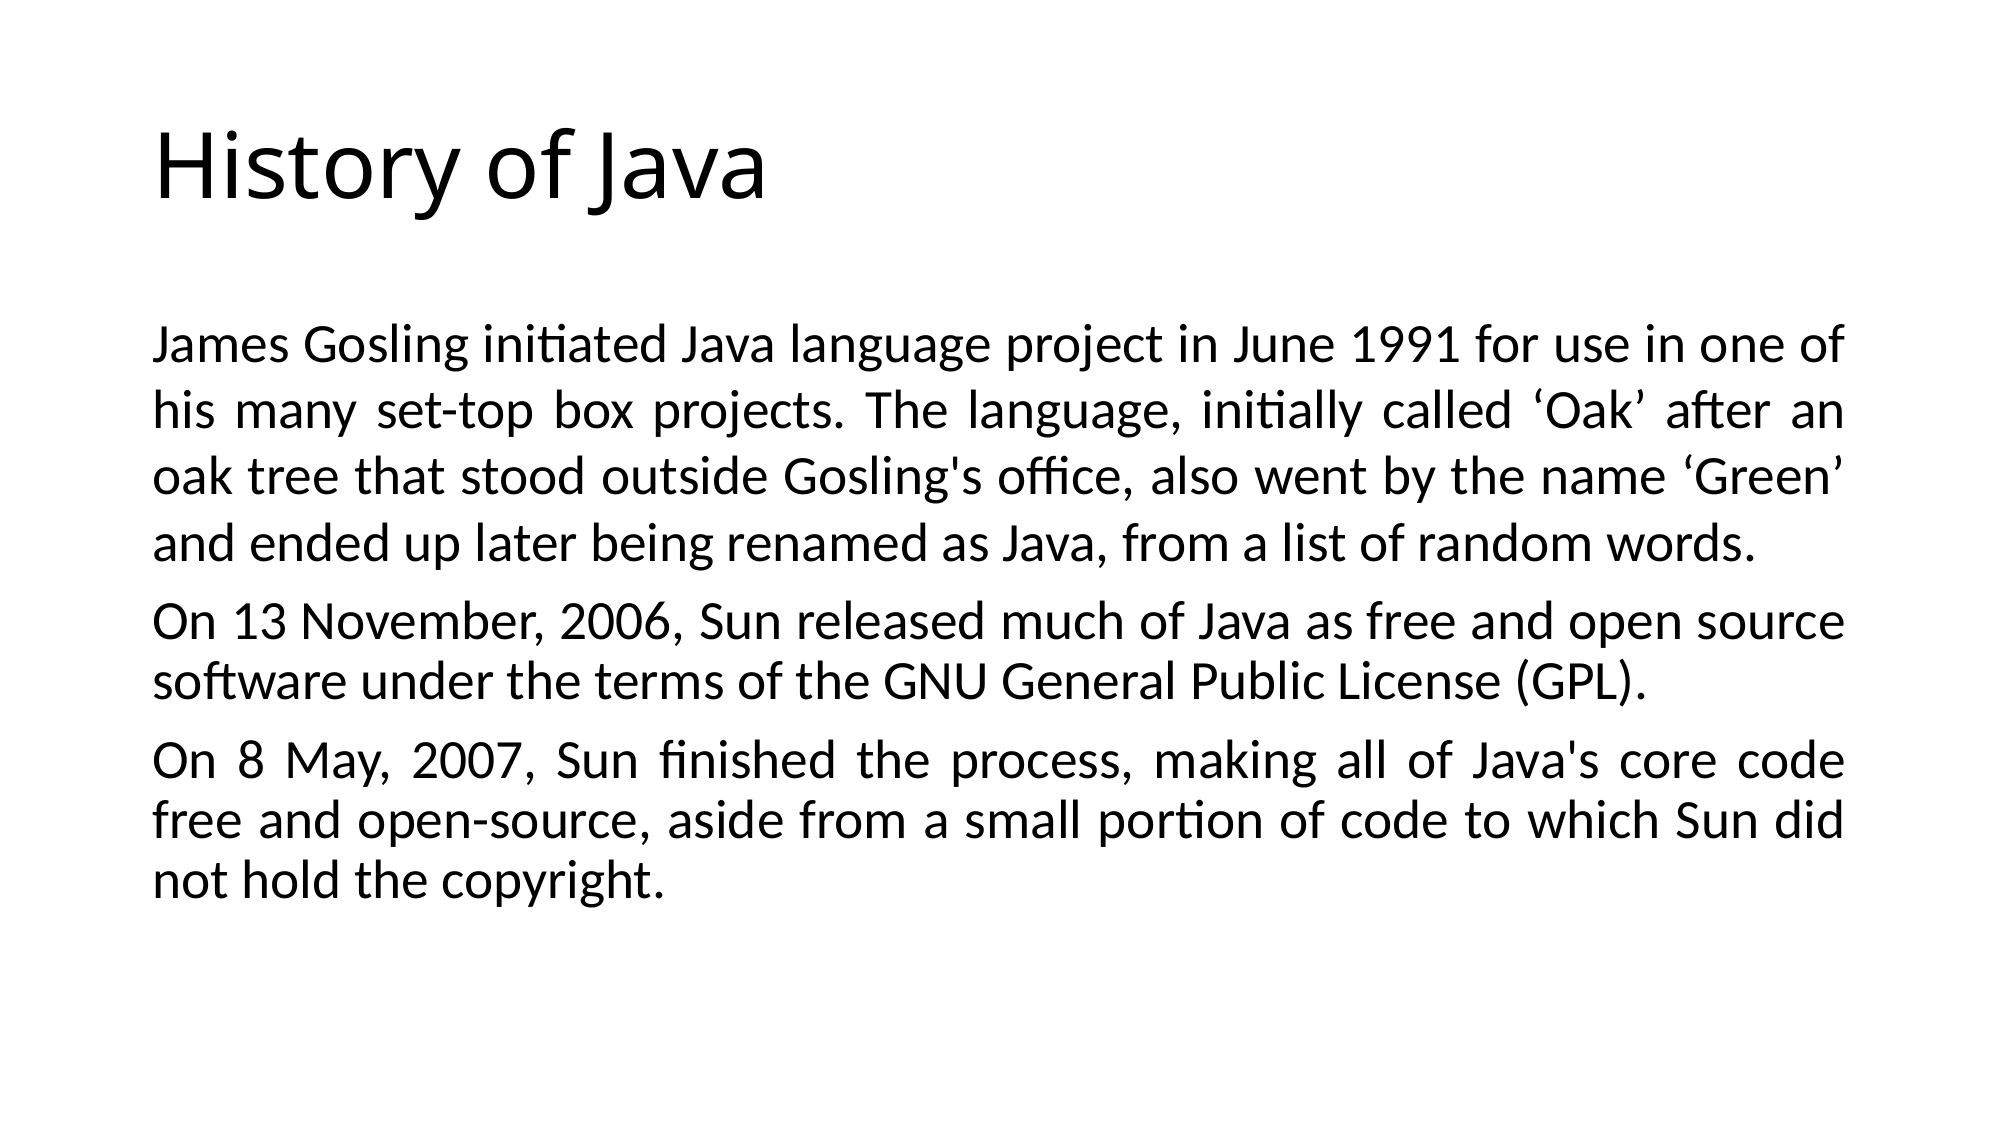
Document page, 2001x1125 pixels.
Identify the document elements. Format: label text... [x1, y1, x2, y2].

list James Gosling initiated Java language project in June 1991 for use in one of his many set-top box projects. The language, initially called ‘Oak’ after an oak tree that stood outside Gosling's office, also went by the name ‘Green’ and ended up later being renamed as Java, from a list of random words. On 13 November, 2006, Sun released much of Java as free and open source software under the terms of the GNU General Public License (GPL). On 8 May, 2007, Sun finished the process, making all of Java's core code free and open-source, aside from a small portion of code to which Sun did not hold the copyright. [137, 299, 1863, 1014]
title History of Java [137, 59, 1863, 278]
